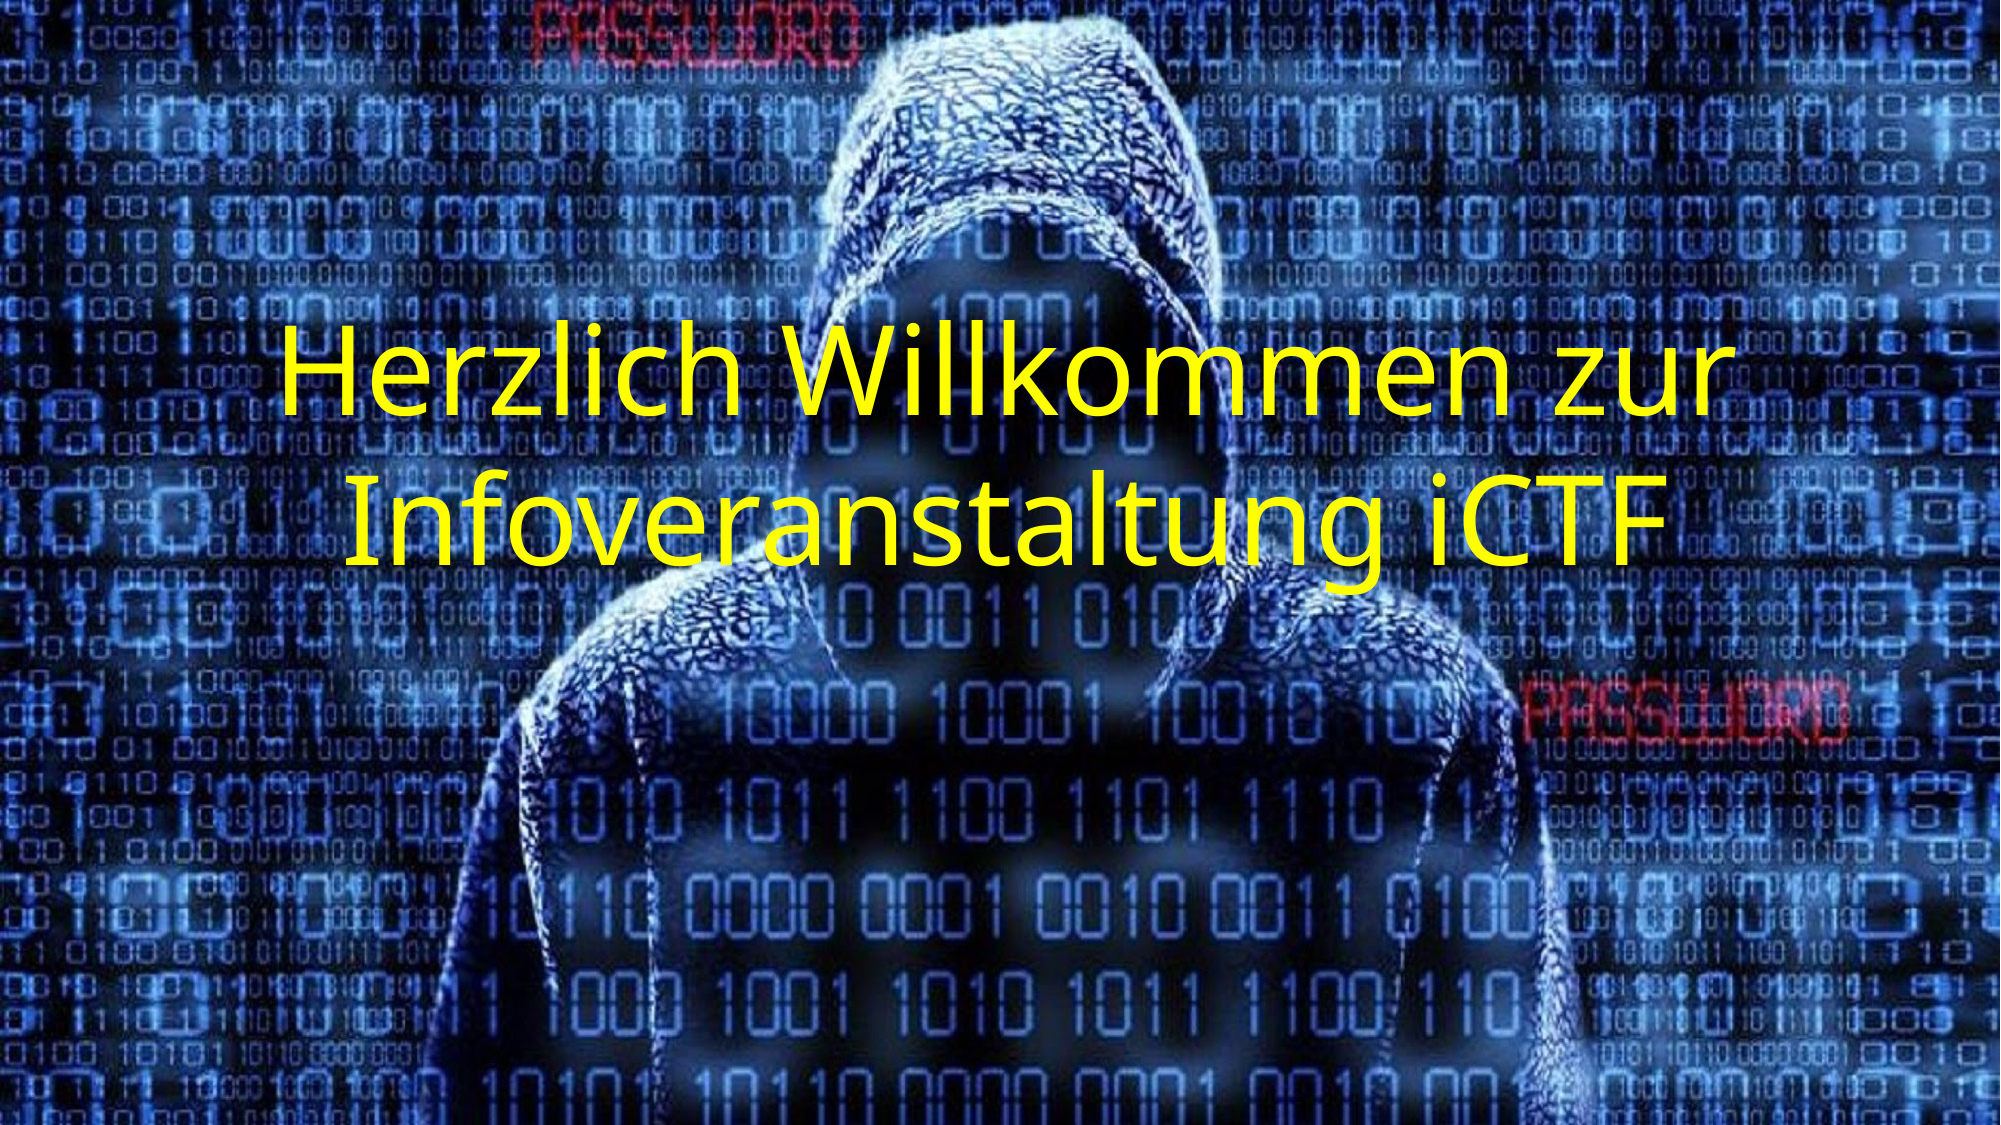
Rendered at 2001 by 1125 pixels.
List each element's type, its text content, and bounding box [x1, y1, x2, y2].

text_box Herzlich Willkommen zur Infoveranstaltung iCTF [255, 218, 1756, 664]
picture [0, 0, 2000, 1125]
